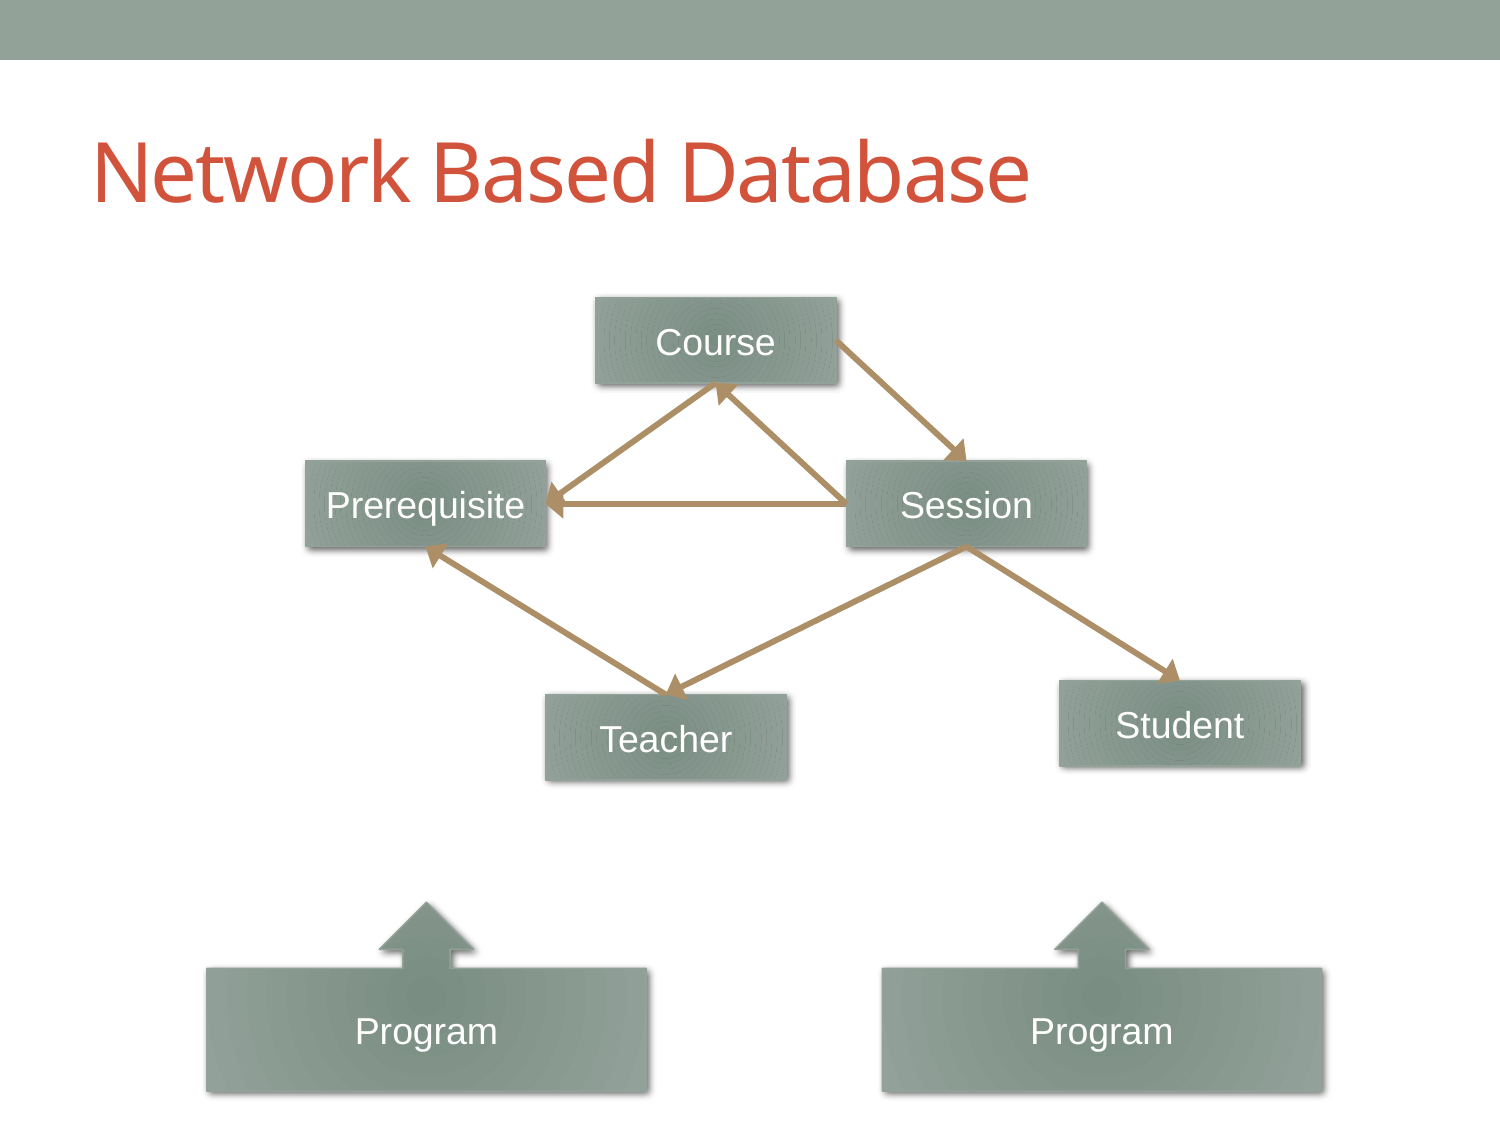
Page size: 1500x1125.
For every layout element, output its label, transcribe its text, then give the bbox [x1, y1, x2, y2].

text_box Program [206, 901, 647, 1092]
text_box Course [595, 297, 837, 379]
title Network Based Database [75, 87, 1425, 250]
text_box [835, 339, 967, 462]
text_box Session [846, 460, 1087, 543]
text_box Prerequisite [305, 460, 546, 547]
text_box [715, 382, 847, 501]
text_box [425, 546, 666, 695]
text_box Program [881, 901, 1323, 1092]
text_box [673, 546, 967, 695]
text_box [545, 382, 714, 503]
text_box Teacher [545, 702, 787, 781]
text_box Student [1059, 680, 1301, 767]
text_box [966, 546, 1181, 681]
